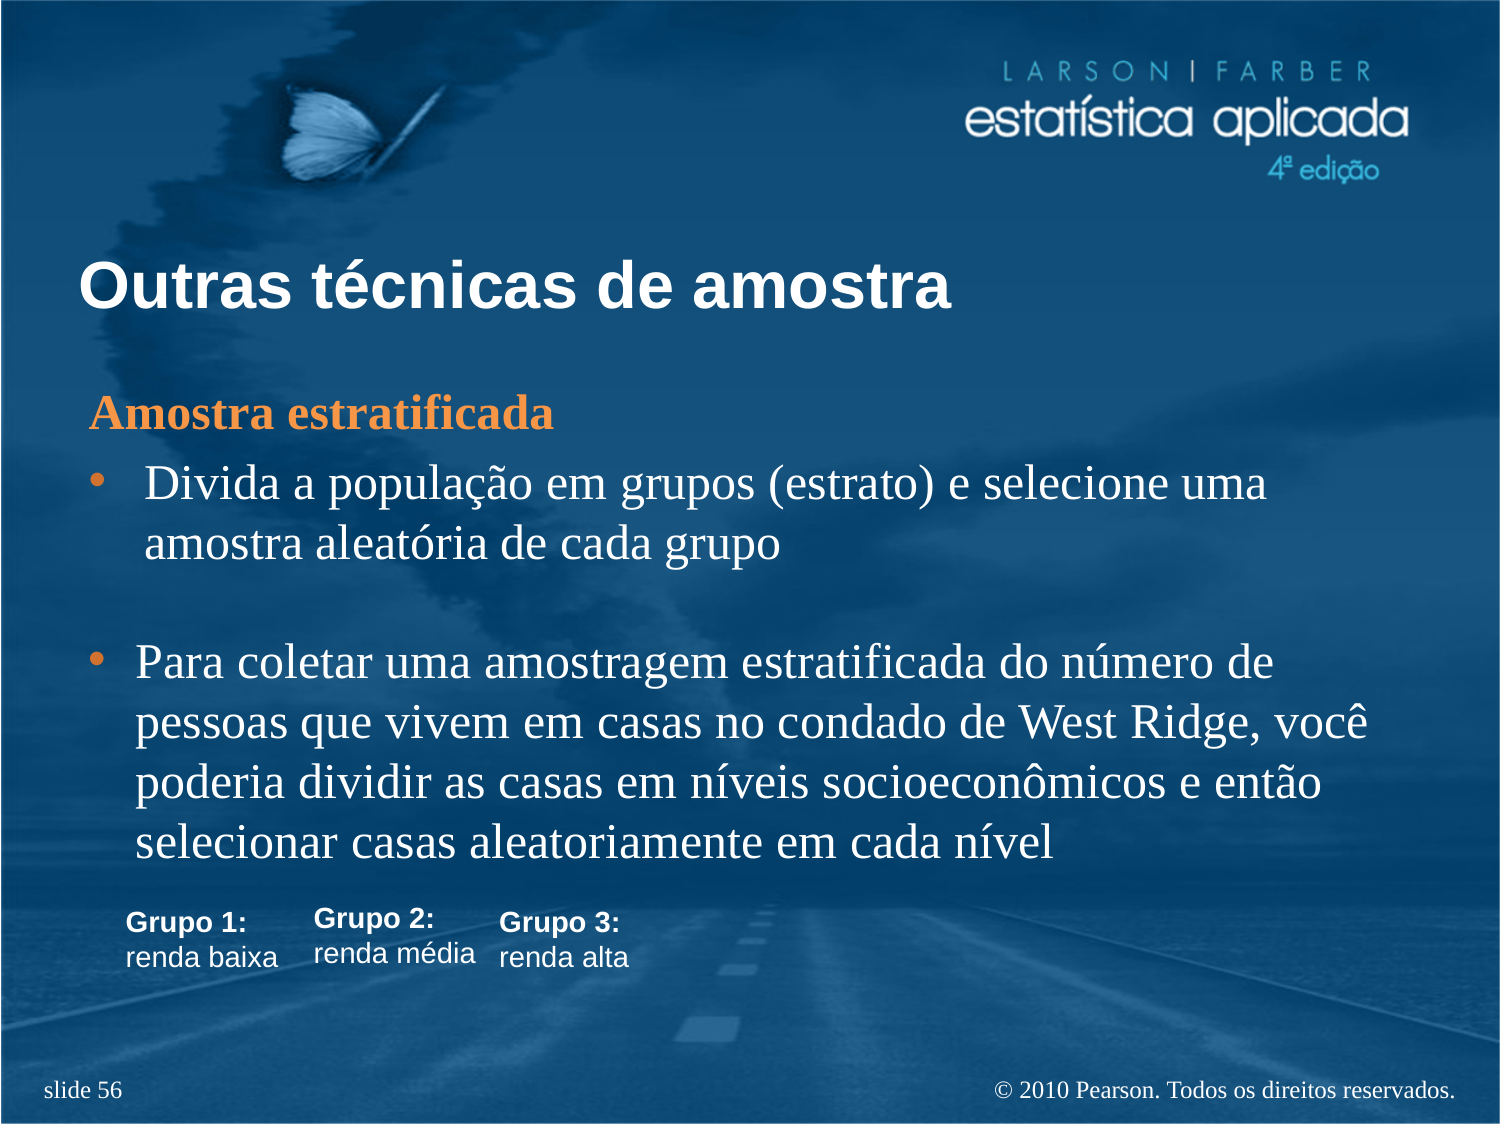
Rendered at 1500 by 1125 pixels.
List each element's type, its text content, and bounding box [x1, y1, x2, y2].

text_box Para coletar uma amostragem estratificada do número de pessoas que vivem em casas no condado de West Ridge, você poderia dividir as casas em níveis socioeconômicos e então selecionar casas aleatoriamente em cada nível [73, 620, 1428, 876]
picture [0, 0, 1500, 1125]
list Amostra estratificada Divida a população em grupos (estrato) e selecione uma amostra aleatória de cada grupo [73, 371, 1424, 608]
text_box Grupo 2: renda média [298, 892, 537, 977]
text_box Grupo 3: renda alta [484, 896, 705, 981]
title Outras técnicas de amostra [48, 221, 983, 342]
text_box Grupo 1: renda baixa [110, 896, 376, 981]
